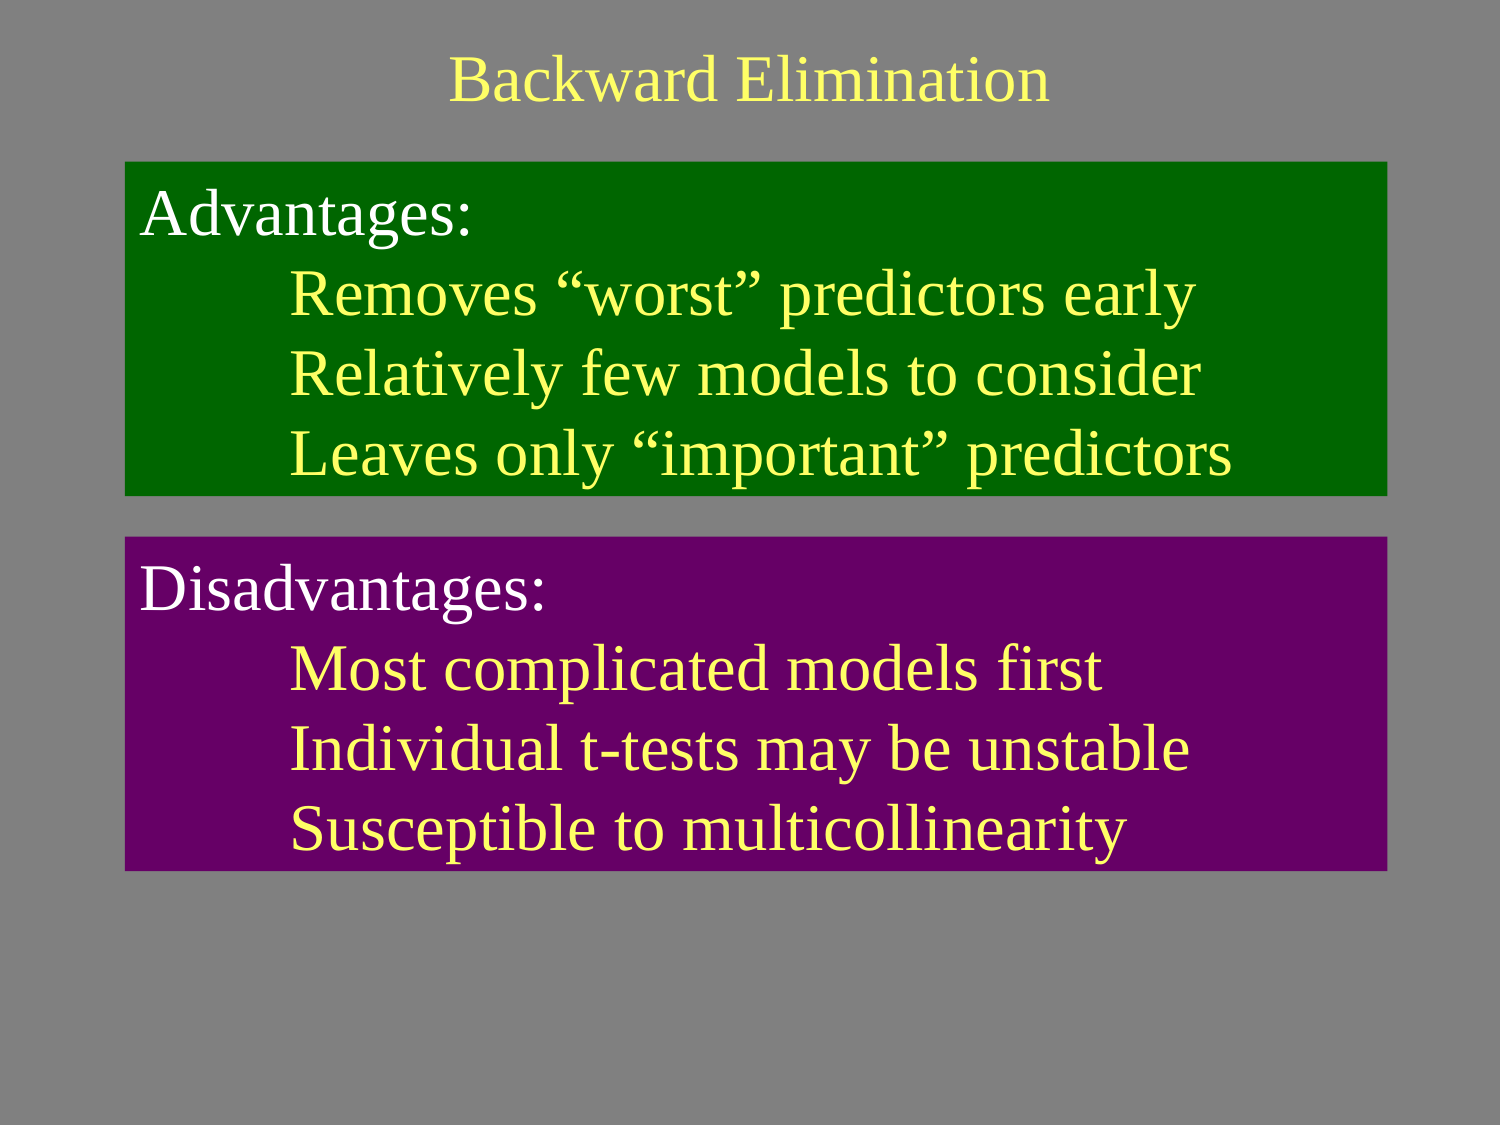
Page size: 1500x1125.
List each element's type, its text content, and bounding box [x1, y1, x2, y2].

text_box Disadvantages: Most complicated models first Individual t-tests may be unstable Susceptible to multicollinearity [124, 536, 1388, 872]
title Backward Elimination [112, 24, 1388, 125]
text_box Advantages: Removes “worst” predictors early Relatively few models to consider Leaves only “important” predictors [124, 161, 1388, 497]
